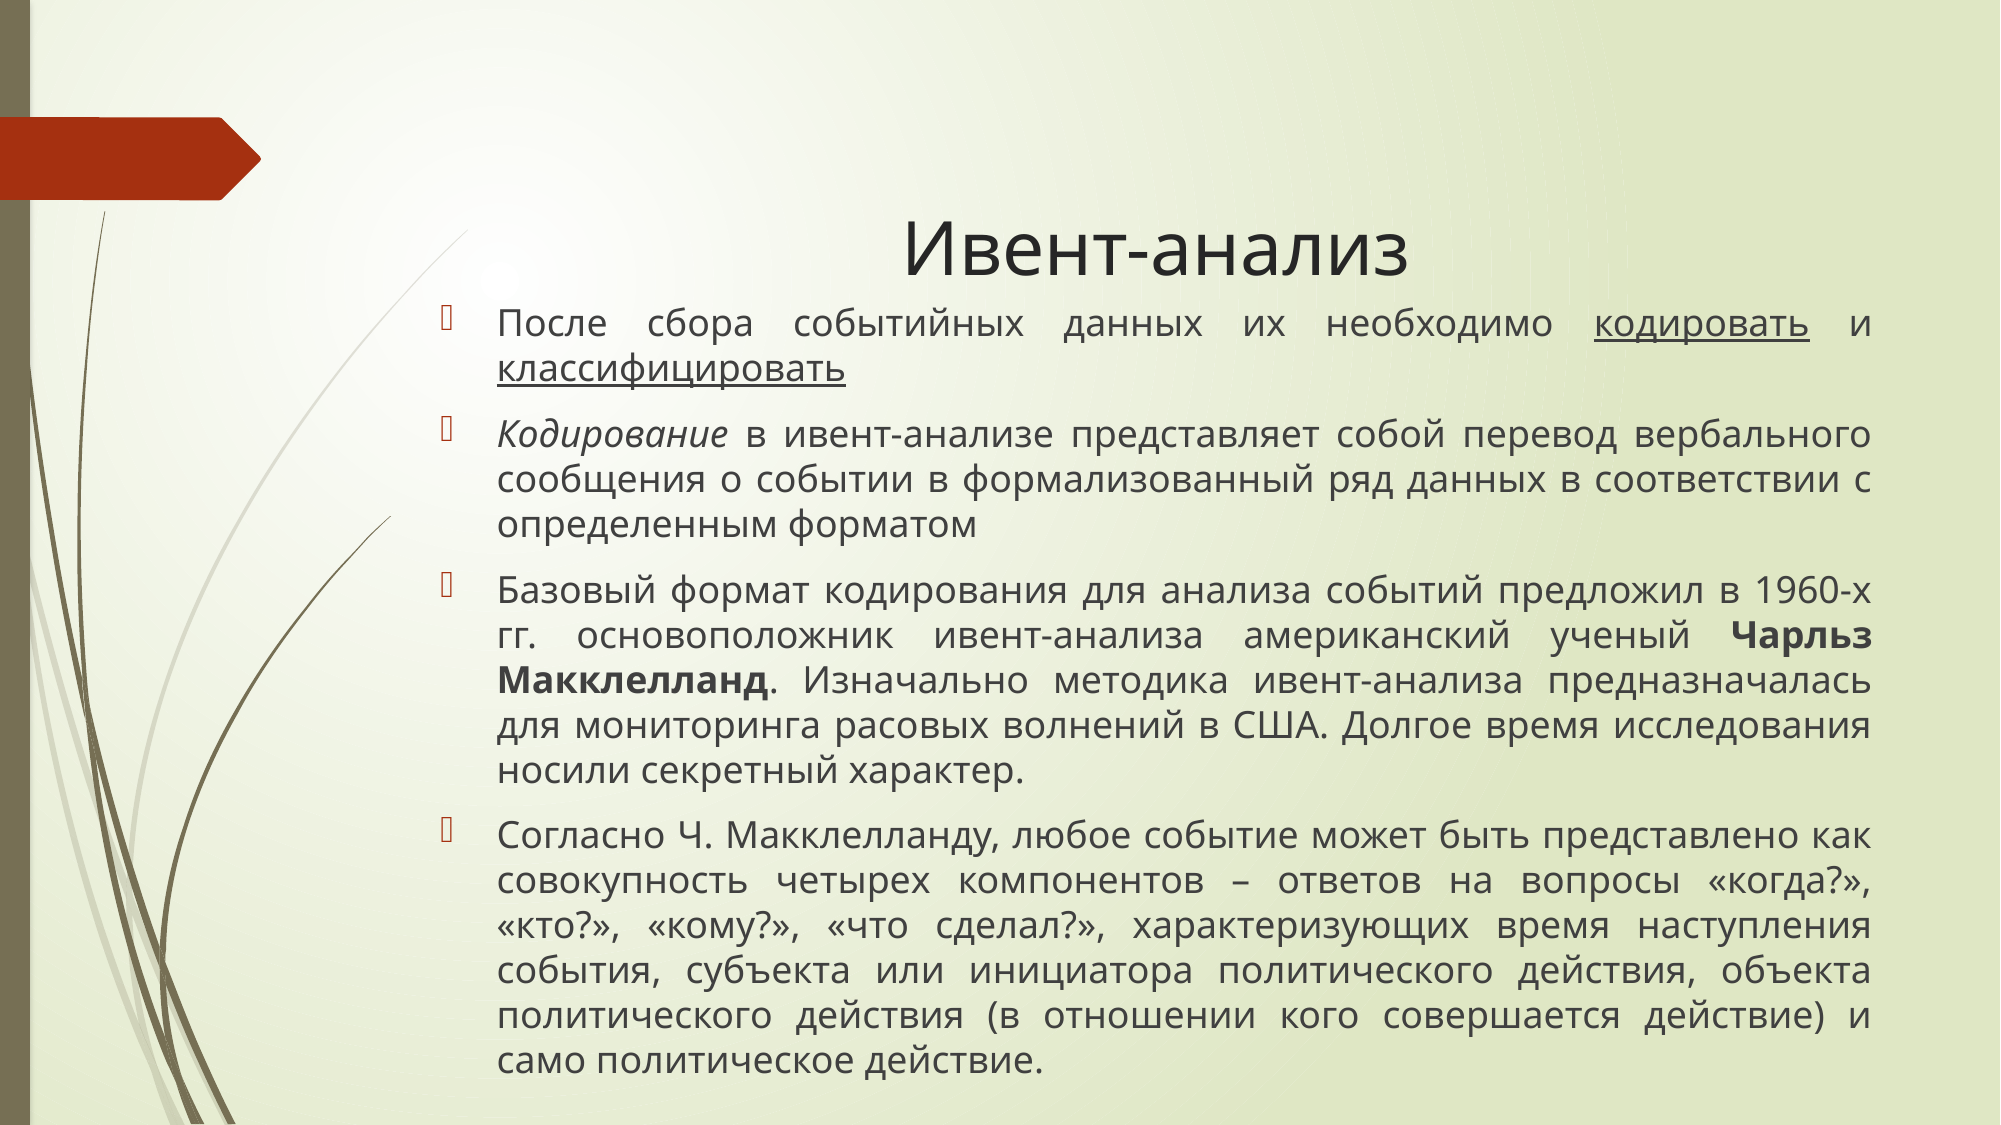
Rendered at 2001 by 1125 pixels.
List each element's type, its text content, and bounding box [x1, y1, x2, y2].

list После сбора событийных данных их необходимо кодировать и классифицировать Кодирование в ивент-анализе представляет собой перевод вербального сообщения о событии в формализованный ряд данных в соответствии с определенным форматом Базовый формат кодирования для анализа событий предложил в 1960-х гг. основоположник ивент-анализа американский ученый Чарльз Макклелланд. Изначально методика ивент-анализа предназначалась для мониторинга расовых волнений в США. Долгое время исследования носили секретный характер. Согласно Ч. Макклелланду, любое событие может быть представлено как совокупность четырех компонентов – ответов на вопросы «когда?», «кто?», «кому?», «что сделал?», характеризующих время наступления события, субъекта или инициатора политического действия, объекта политического действия (в отношении кого совершается действие) и само политическое действие. [425, 291, 1888, 1100]
title Ивент-анализ [425, 102, 1888, 291]
